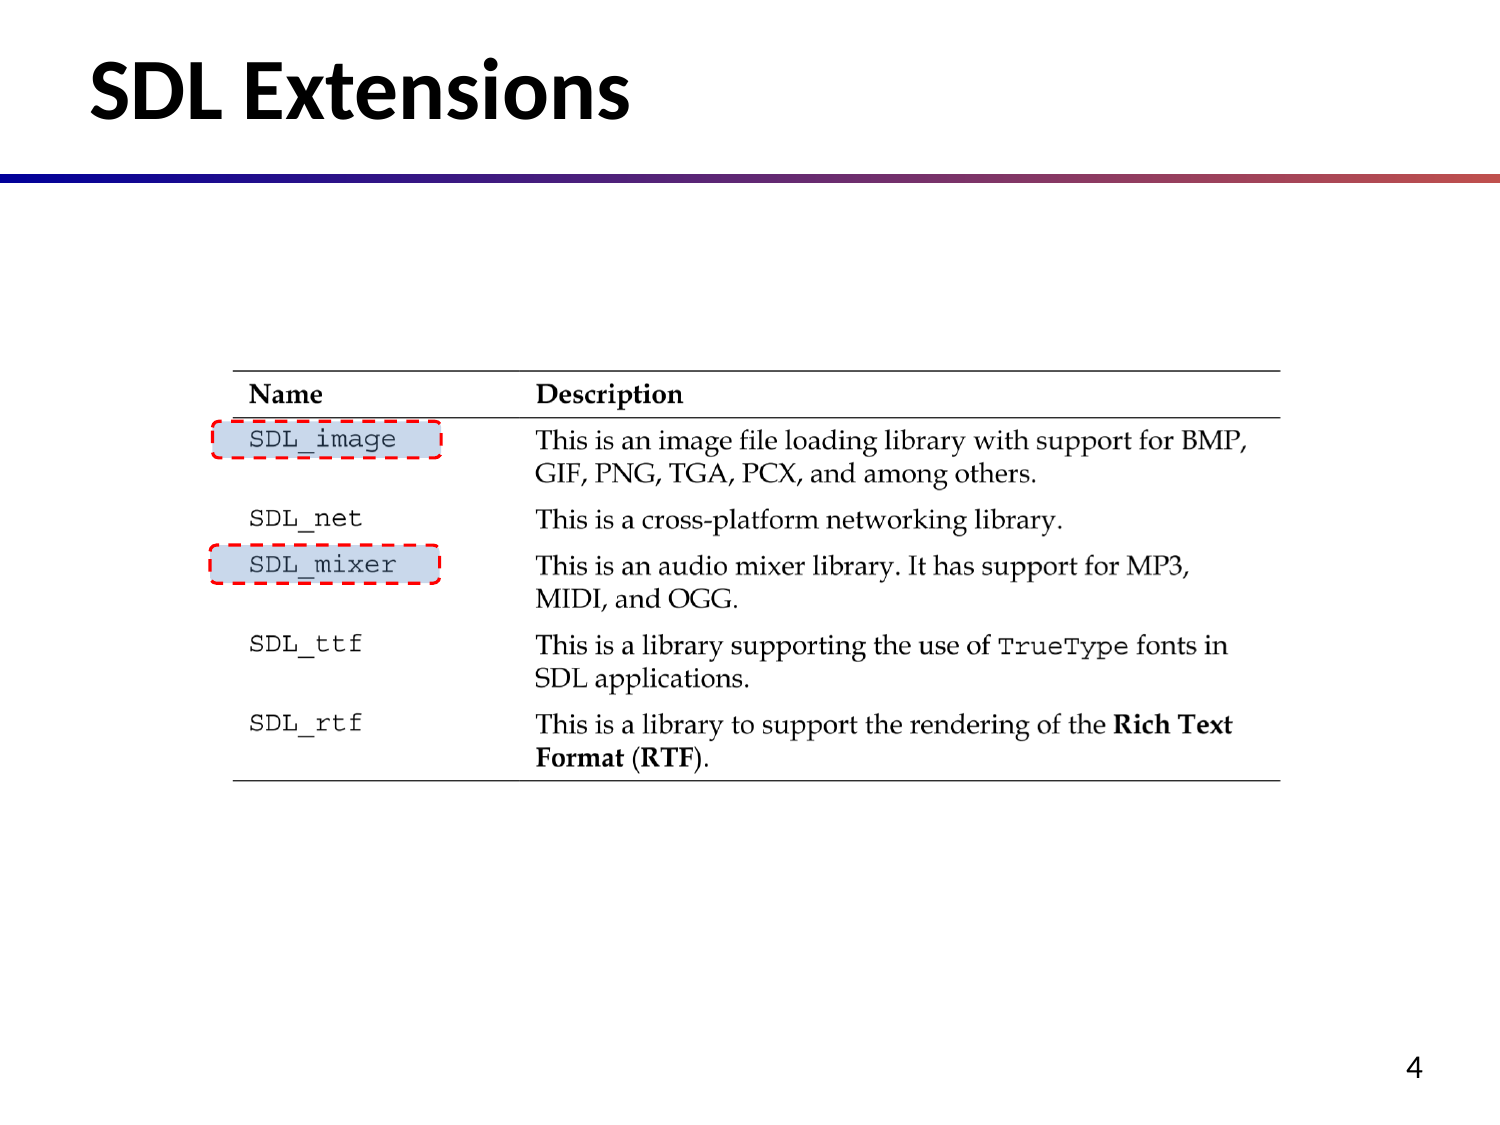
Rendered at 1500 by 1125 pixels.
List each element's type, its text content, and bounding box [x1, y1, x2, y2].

title SDL Extensions [75, 24, 1438, 150]
text_box [207, 542, 220, 586]
picture [225, 362, 1287, 788]
text_box [210, 419, 220, 461]
